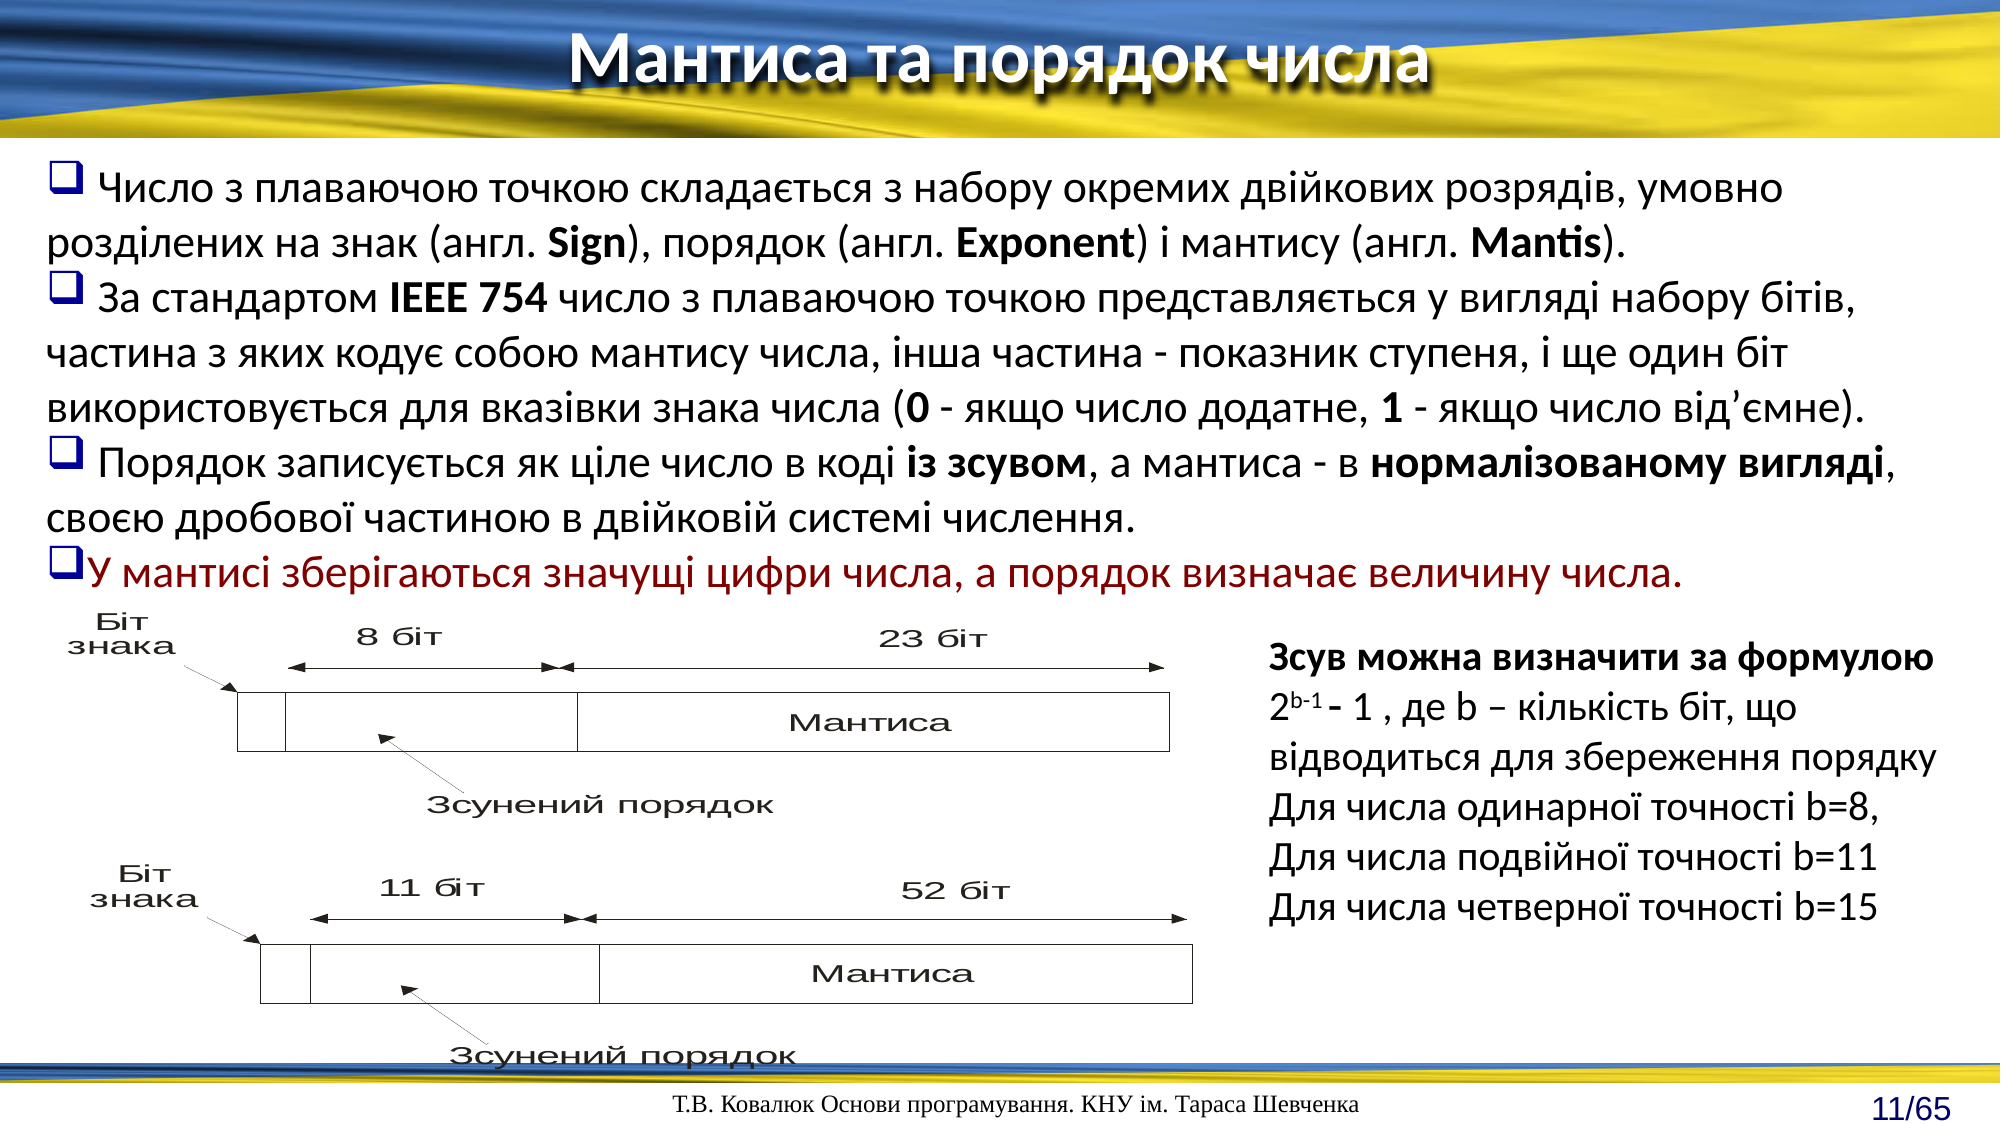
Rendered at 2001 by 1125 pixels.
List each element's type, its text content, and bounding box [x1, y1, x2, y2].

picture [0, 105, 2000, 138]
picture [0, 1063, 2000, 1083]
text_box Мантиса та порядок числа [0, 0, 2000, 105]
text_box Зсув можна визначити за формулою 2b-1  1 , де b – кількість біт, що відводиться для збереження порядку Для числа одинарної точності b=8, Для числа подвійної точності b=11 Для числа четверної точності b=15 [1254, 621, 2000, 987]
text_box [64, 611, 1199, 1073]
list Число з плаваючою точкою складається з набору окремих двійкових розрядів, умовно розділених на знак (англ. Sign), порядок (англ. Exponent) і мантису (англ. Mantis). За стандартом IEEE 754 число з плаваючою точкою представляється у вигляді набору бітів, частина з яких кодує собою мантису числа, інша частина - показник ступеня, і ще один біт використовується для вказівки знака числа (0 - якщо число додатне, 1 - якщо число від’ємне). Порядок записується як ціле число в коді із зсувом, а мантиса - в нормалізованому вигляді, своєю дробової частиною в двійковій системі числення. У мантисі зберігаються значущі цифри числа, а порядок визначає величину числа. [30, 148, 2000, 612]
text_box [249, 352, 281, 413]
